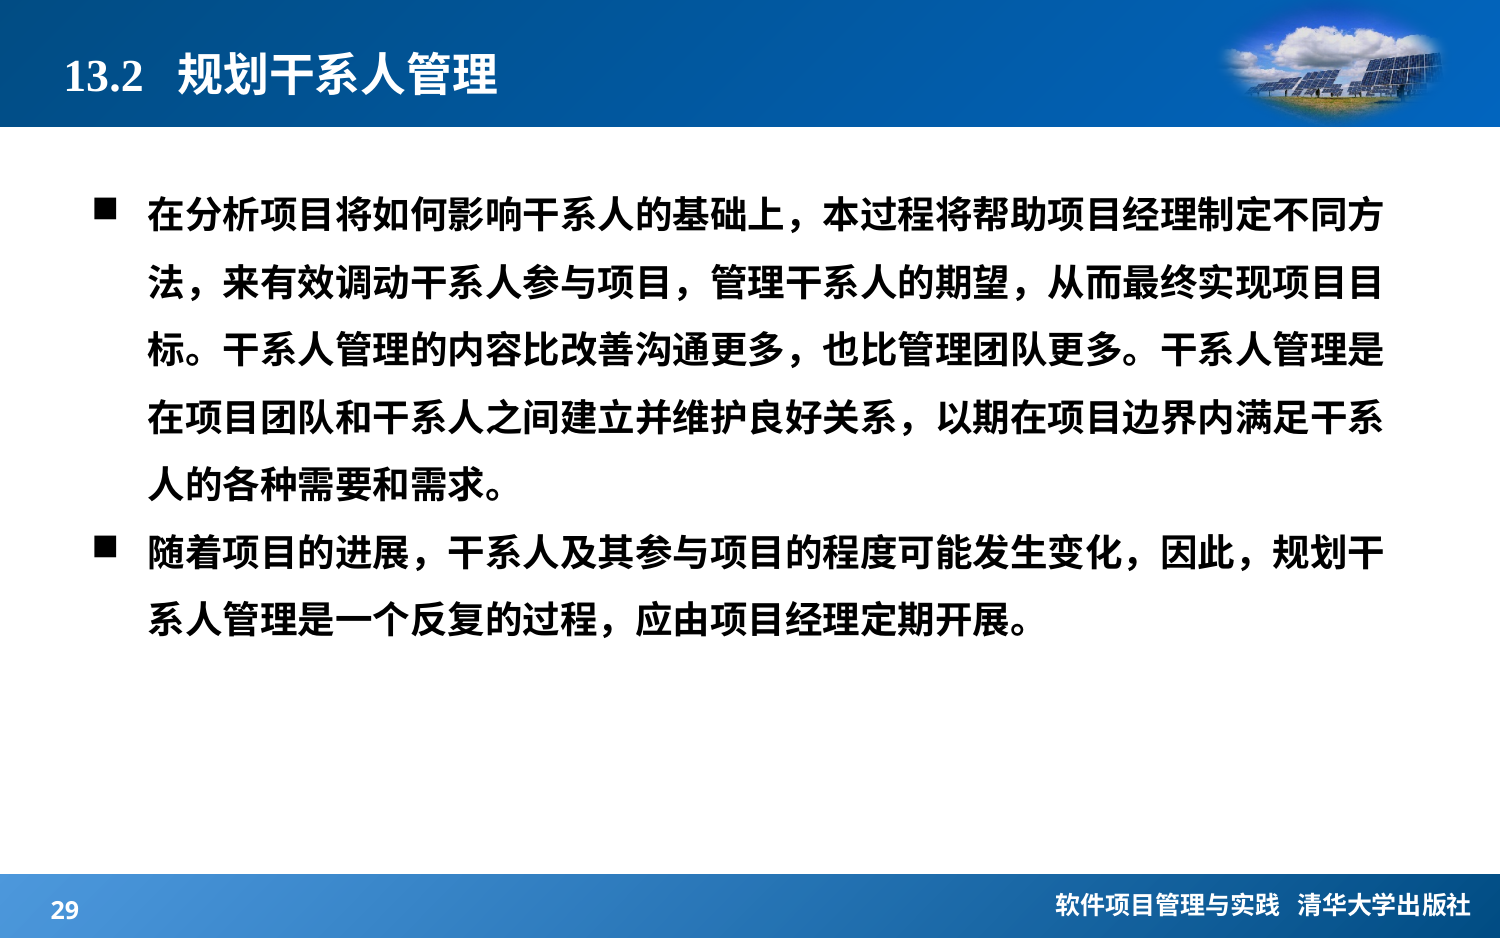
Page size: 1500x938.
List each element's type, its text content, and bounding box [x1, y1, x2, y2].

text_box 在分析项目将如何影响干系人的基础上，本过程将帮助项目经理制定不同方法，来有效调动干系人参与项目，管理干系人的期望，从而最终实现项目目标。干系人管理的内容比改善沟通更多，也比管理团队更多。干系人管理是在项目团队和干系人之间建立并维护良好关系，以期在项目边界内满足干系人的各种需要和需求。 随着项目的进展，干系人及其参与项目的程度可能发生变化，因此，规划干系人管理是一个反复的过程，应由项目经理定期开展。 [76, 161, 1424, 748]
title 13.2 规划干系人管理 [48, 19, 1005, 127]
picture [1233, 6, 1433, 113]
